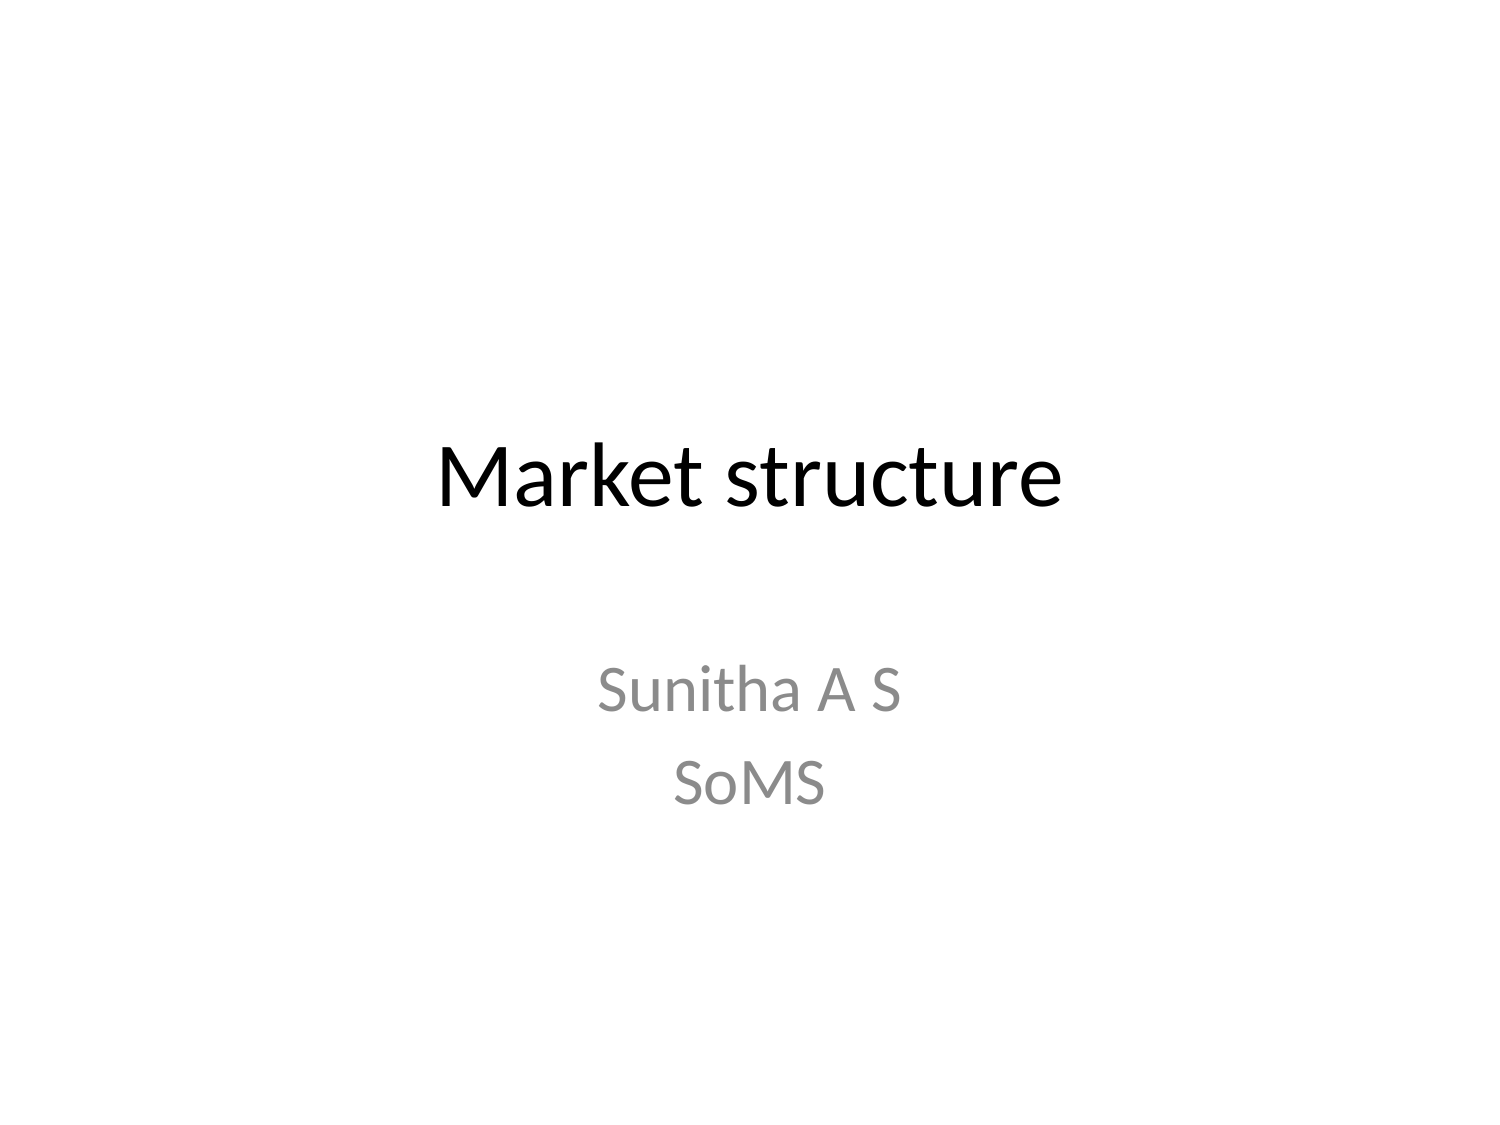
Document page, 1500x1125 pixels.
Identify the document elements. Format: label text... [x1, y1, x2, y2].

subtitle Sunitha A S SoMS [225, 637, 1275, 925]
title Market structure [112, 349, 1388, 591]
